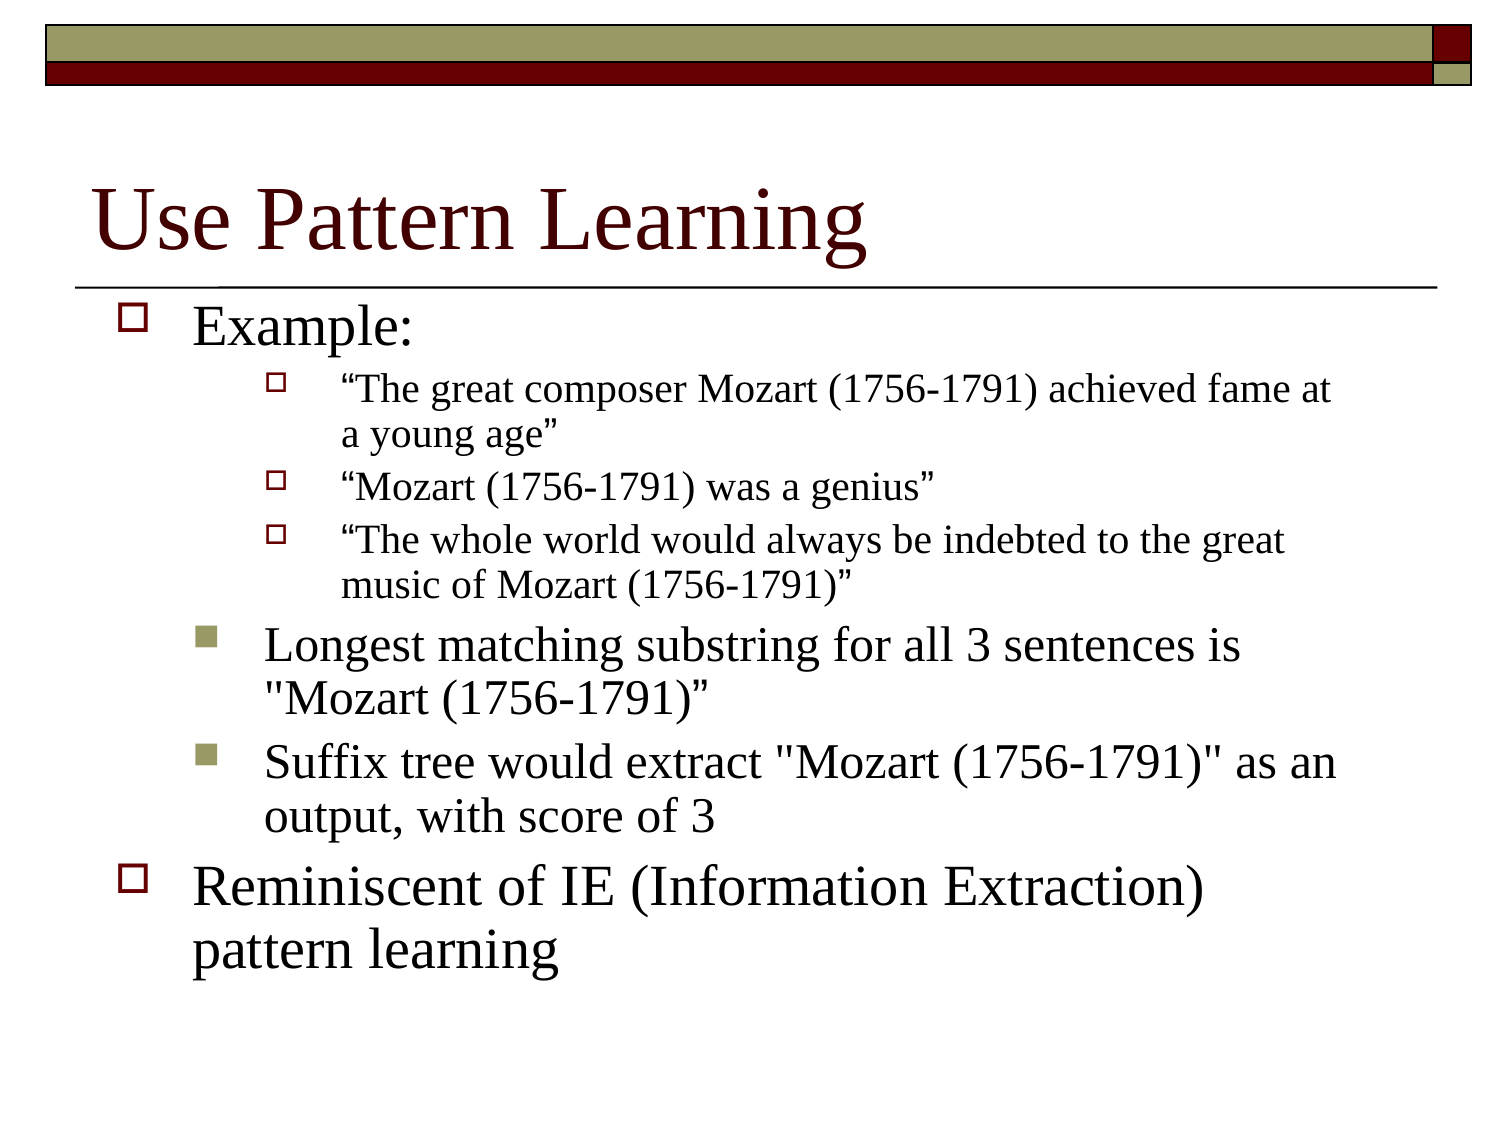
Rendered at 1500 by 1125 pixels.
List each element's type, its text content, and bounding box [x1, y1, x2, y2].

list Example: “The great composer Mozart (1756-1791) achieved fame at a young age” “Mozart (1756-1791) was a genius” “The whole world would always be indebted to the great music of Mozart (1756-1791)” Longest matching substring for all 3 sentences is "Mozart (1756-1791)” Suffix tree would extract "Mozart (1756-1791)" as an output, with score of 3 Reminiscent of IE (Information Extraction) pattern learning [99, 287, 1375, 1025]
title Use Pattern Learning [75, 87, 1425, 275]
